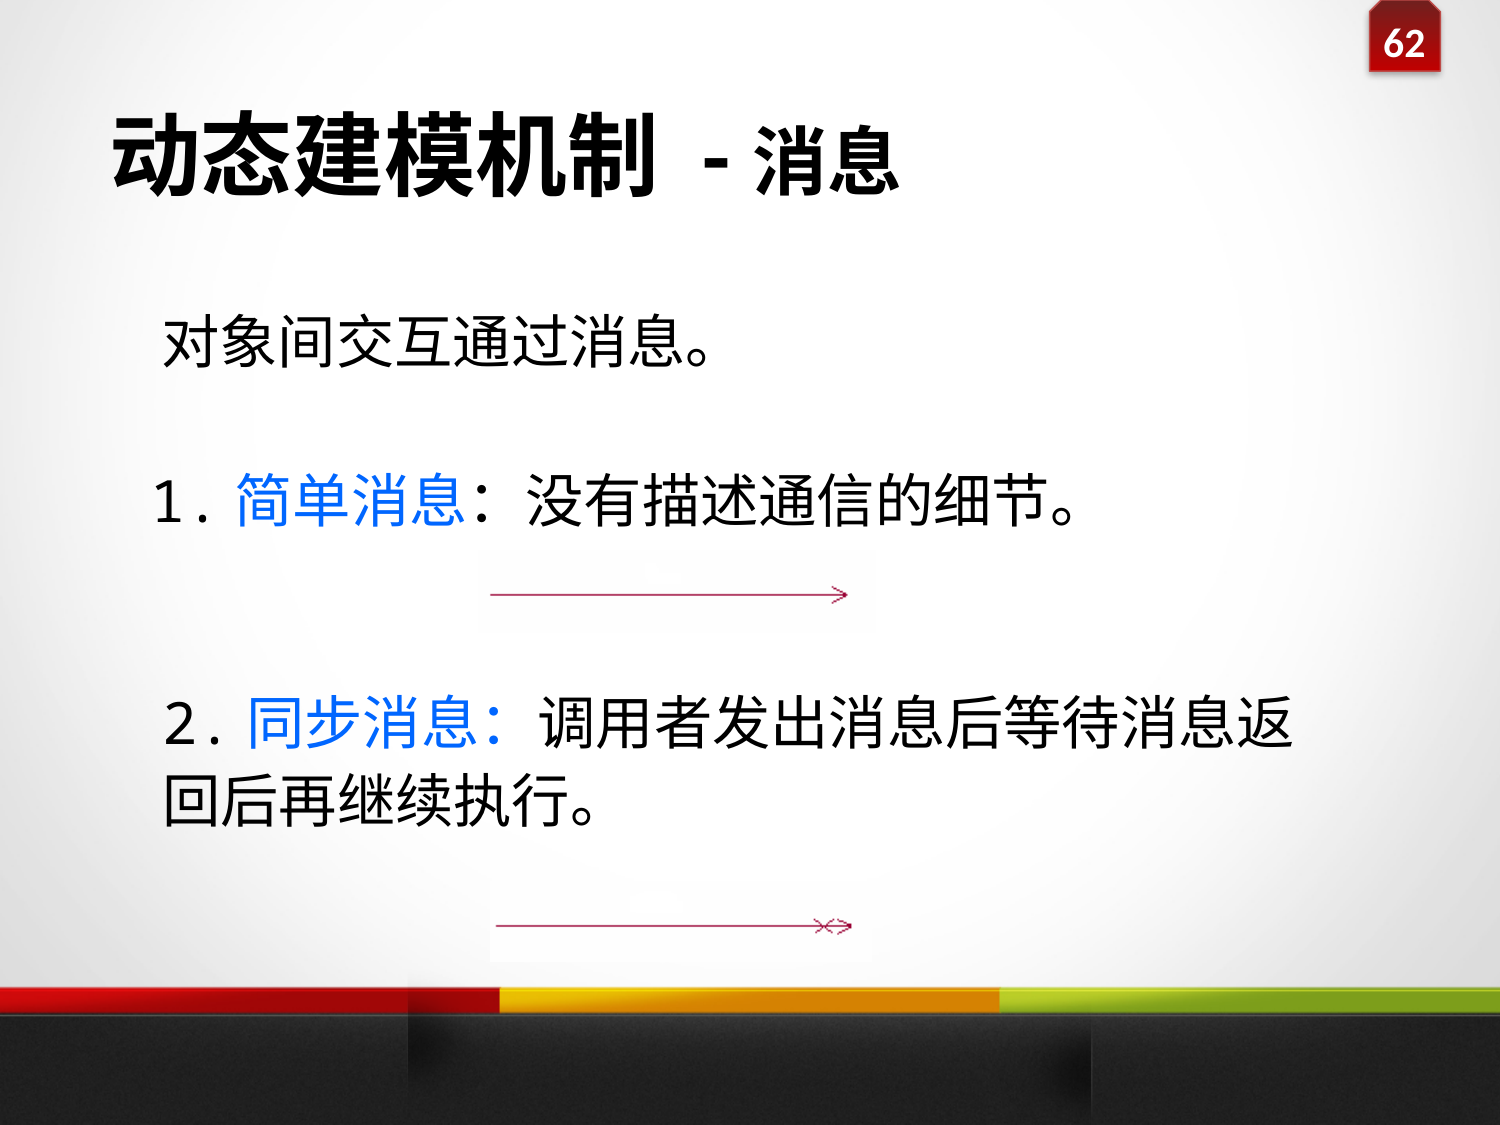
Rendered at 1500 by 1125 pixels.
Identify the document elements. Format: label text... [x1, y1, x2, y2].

picture [0, 0, 1500, 1125]
text_box 2.同步消息：调用者发出消息后等待消息返回后再继续执行。 [147, 672, 1329, 841]
text_box 对象间交互通过消息。 [88, 290, 1447, 383]
title 动态建模机制 -消息 [94, 73, 1407, 232]
text_box 1.简单消息：没有描述通信的细节。 [135, 456, 1123, 541]
